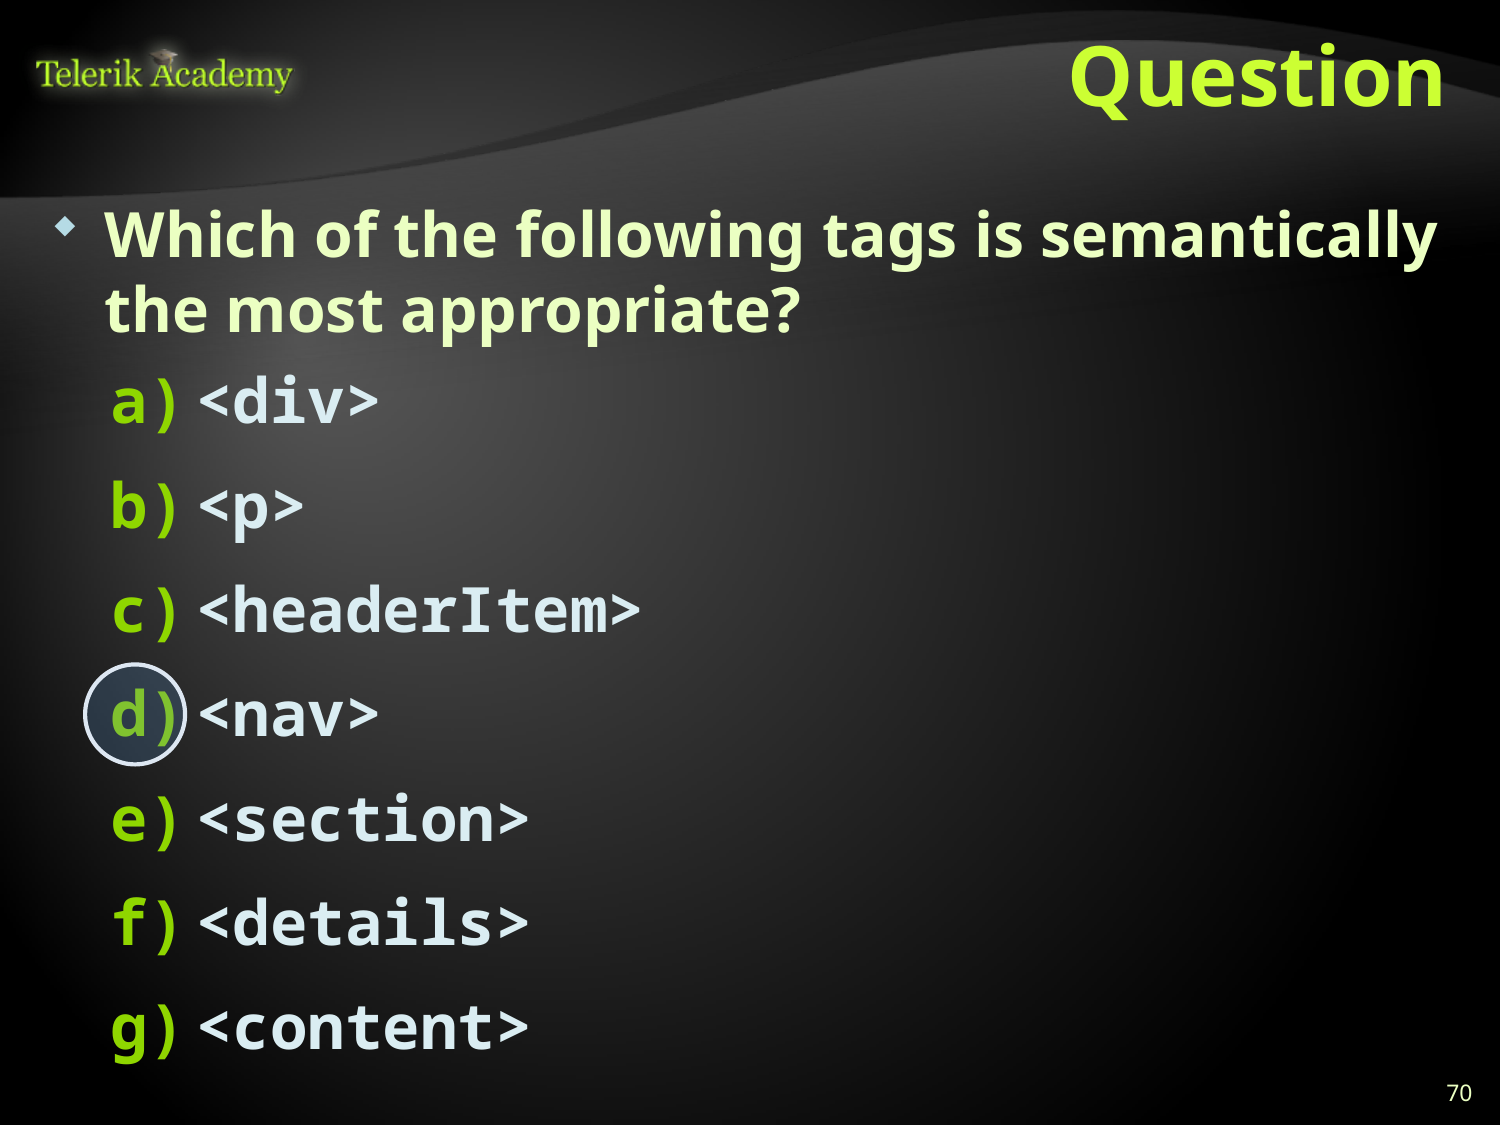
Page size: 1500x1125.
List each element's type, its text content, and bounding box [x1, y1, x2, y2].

list Which of the following tags is semantically the most appropriate? <div> <p> <headerItem> <nav> <section> <details> <content> [37, 187, 1463, 1068]
text_box [83, 662, 188, 767]
picture [0, 0, 1500, 1125]
slide_number 70 [1412, 1074, 1488, 1113]
title Question [300, 12, 1463, 150]
